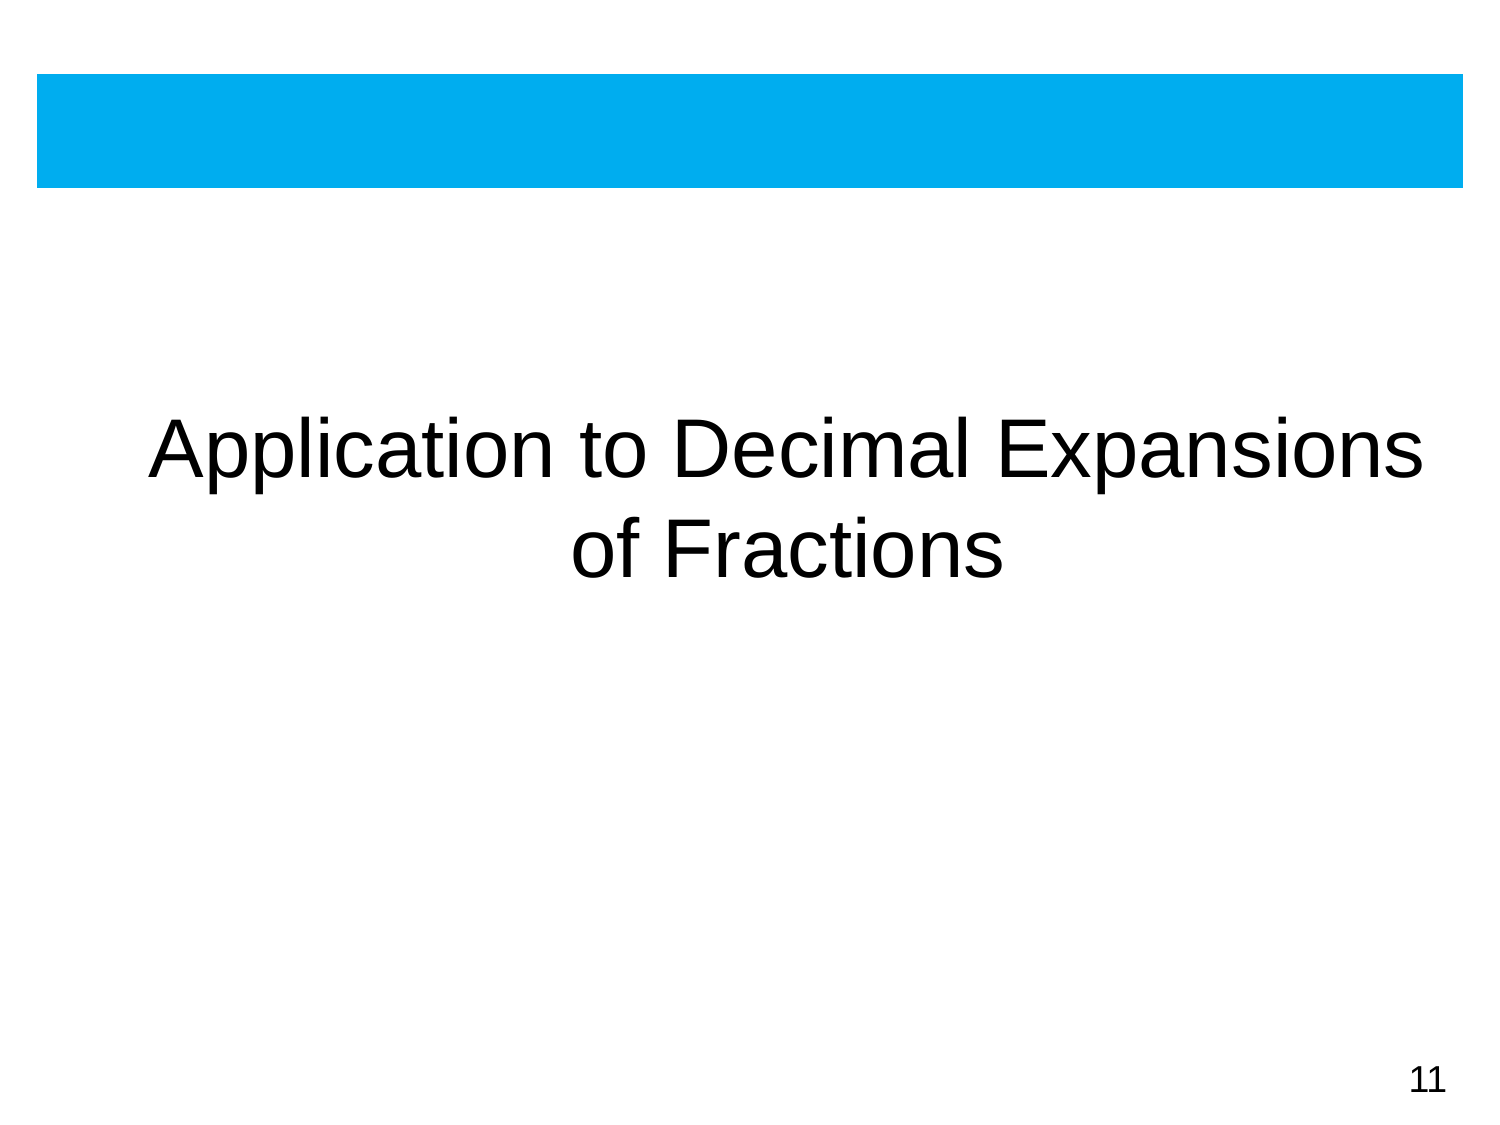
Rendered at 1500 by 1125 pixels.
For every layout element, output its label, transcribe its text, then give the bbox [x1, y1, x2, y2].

title Application to Decimal Expansions of Fractions [113, 399, 1463, 588]
